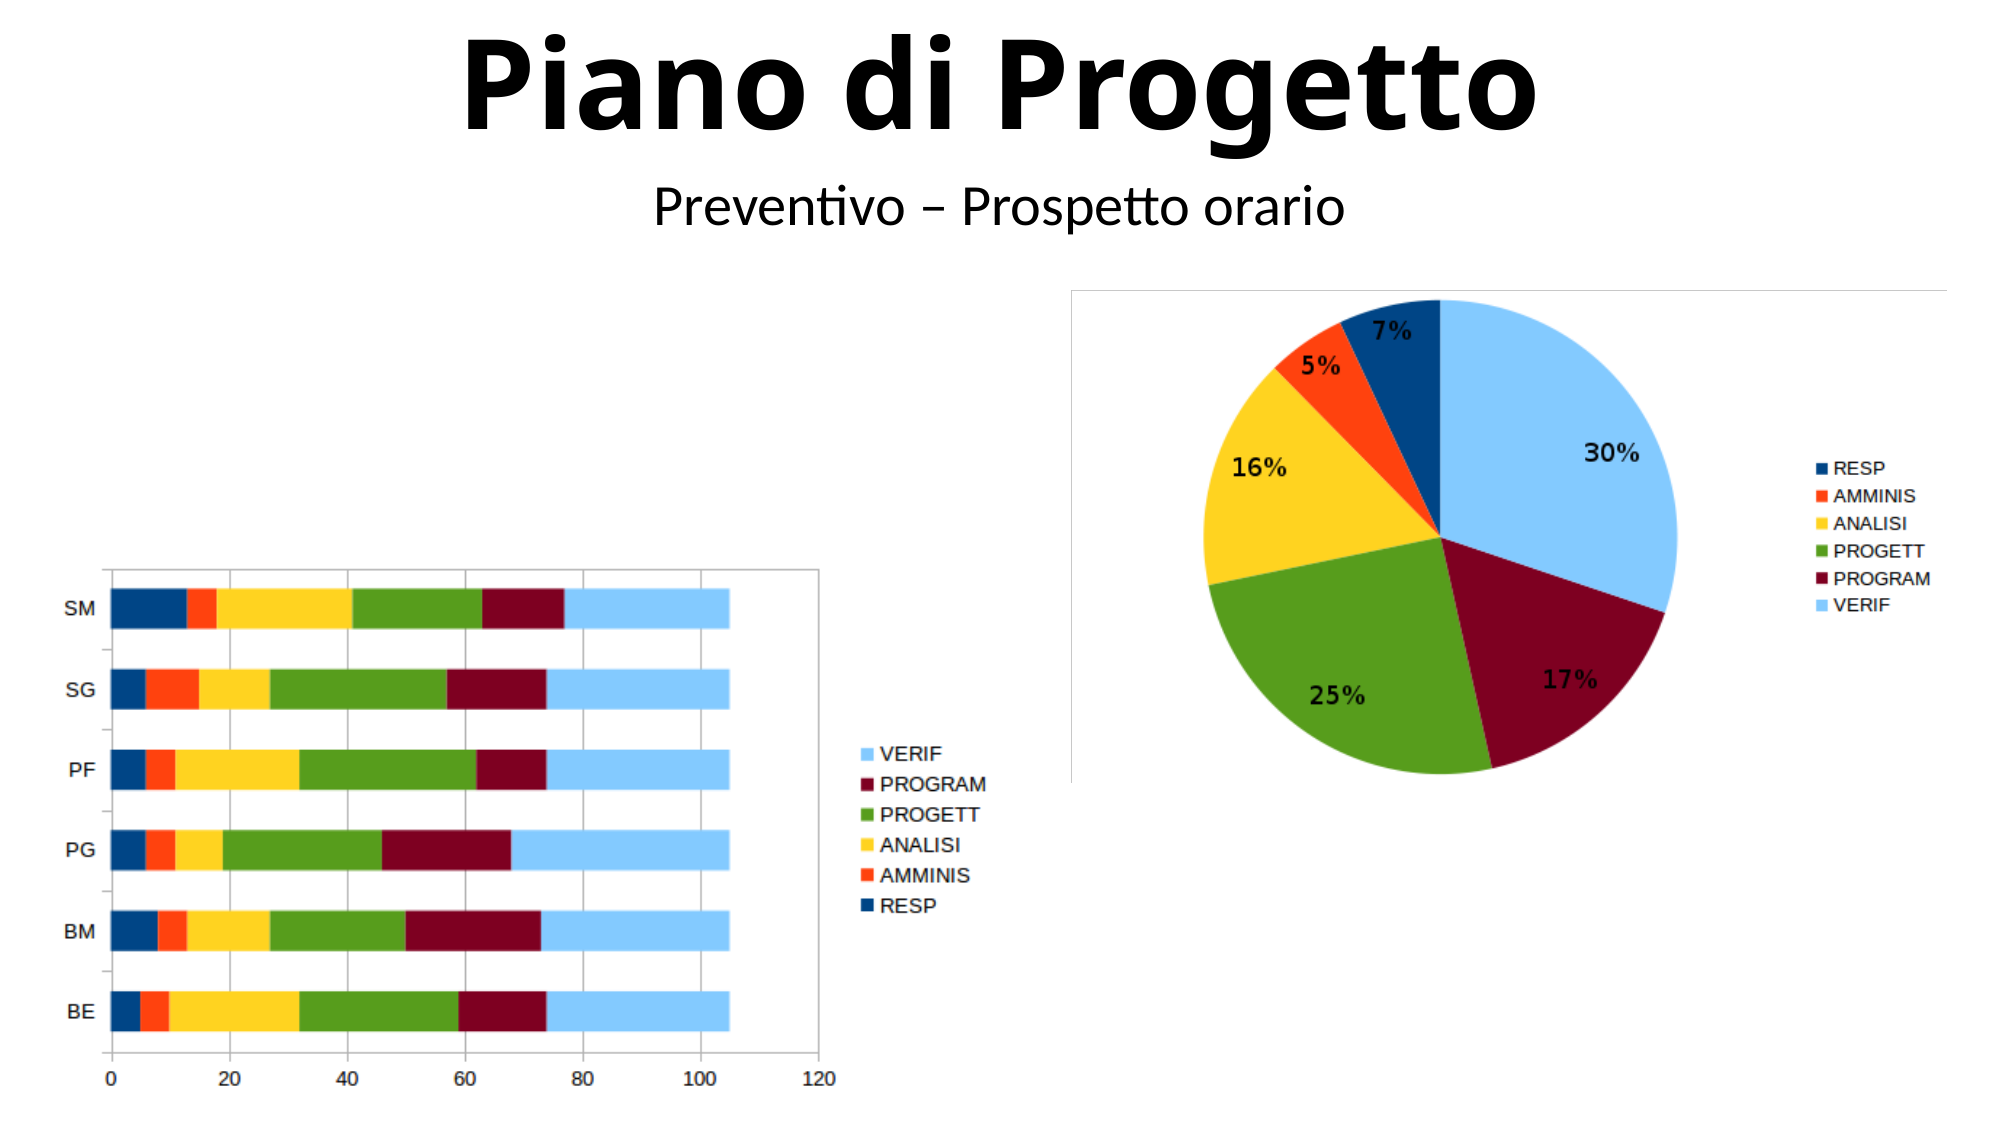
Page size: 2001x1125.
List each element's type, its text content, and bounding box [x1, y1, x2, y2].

picture [45, 558, 1006, 1102]
text_box Preventivo – Prospetto orario [249, 159, 1750, 431]
text_box Piano di Progetto [249, 0, 1750, 159]
picture [1070, 289, 1947, 783]
